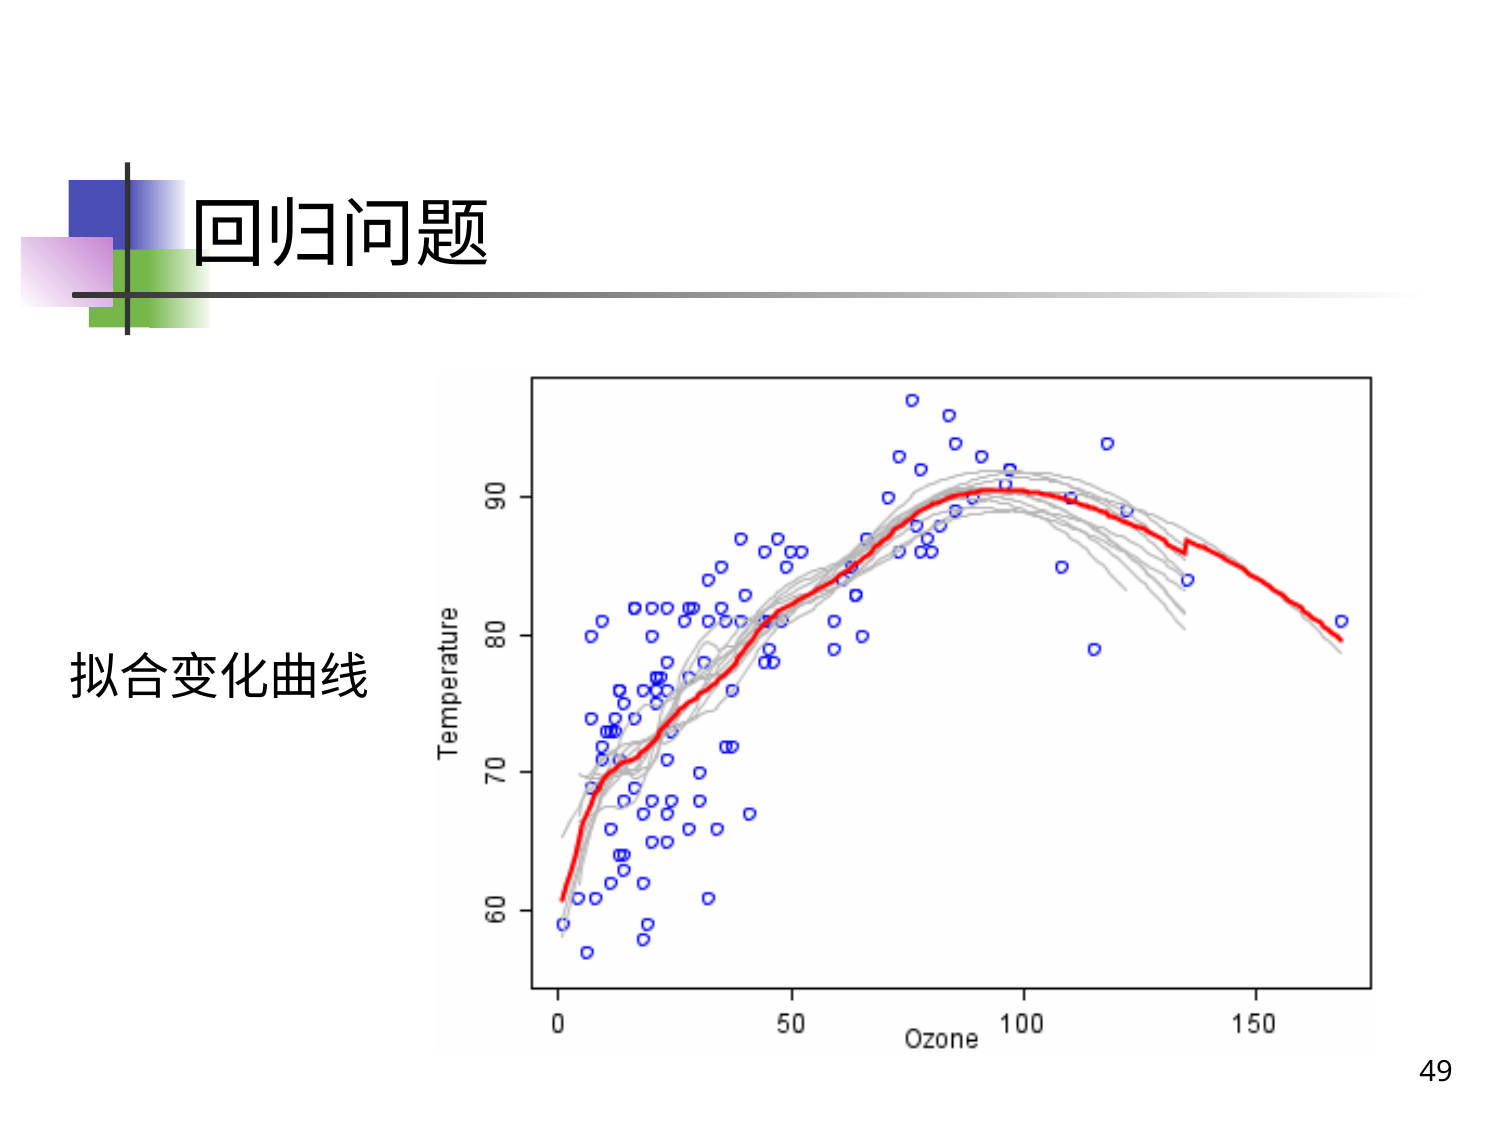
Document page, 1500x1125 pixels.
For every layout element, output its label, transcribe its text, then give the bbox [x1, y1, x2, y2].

slide_number 49 [1155, 1024, 1468, 1100]
text_box [436, 373, 1377, 1053]
text_box 拟合变化曲线 [54, 637, 385, 713]
title 回归问题 [188, 87, 1468, 275]
